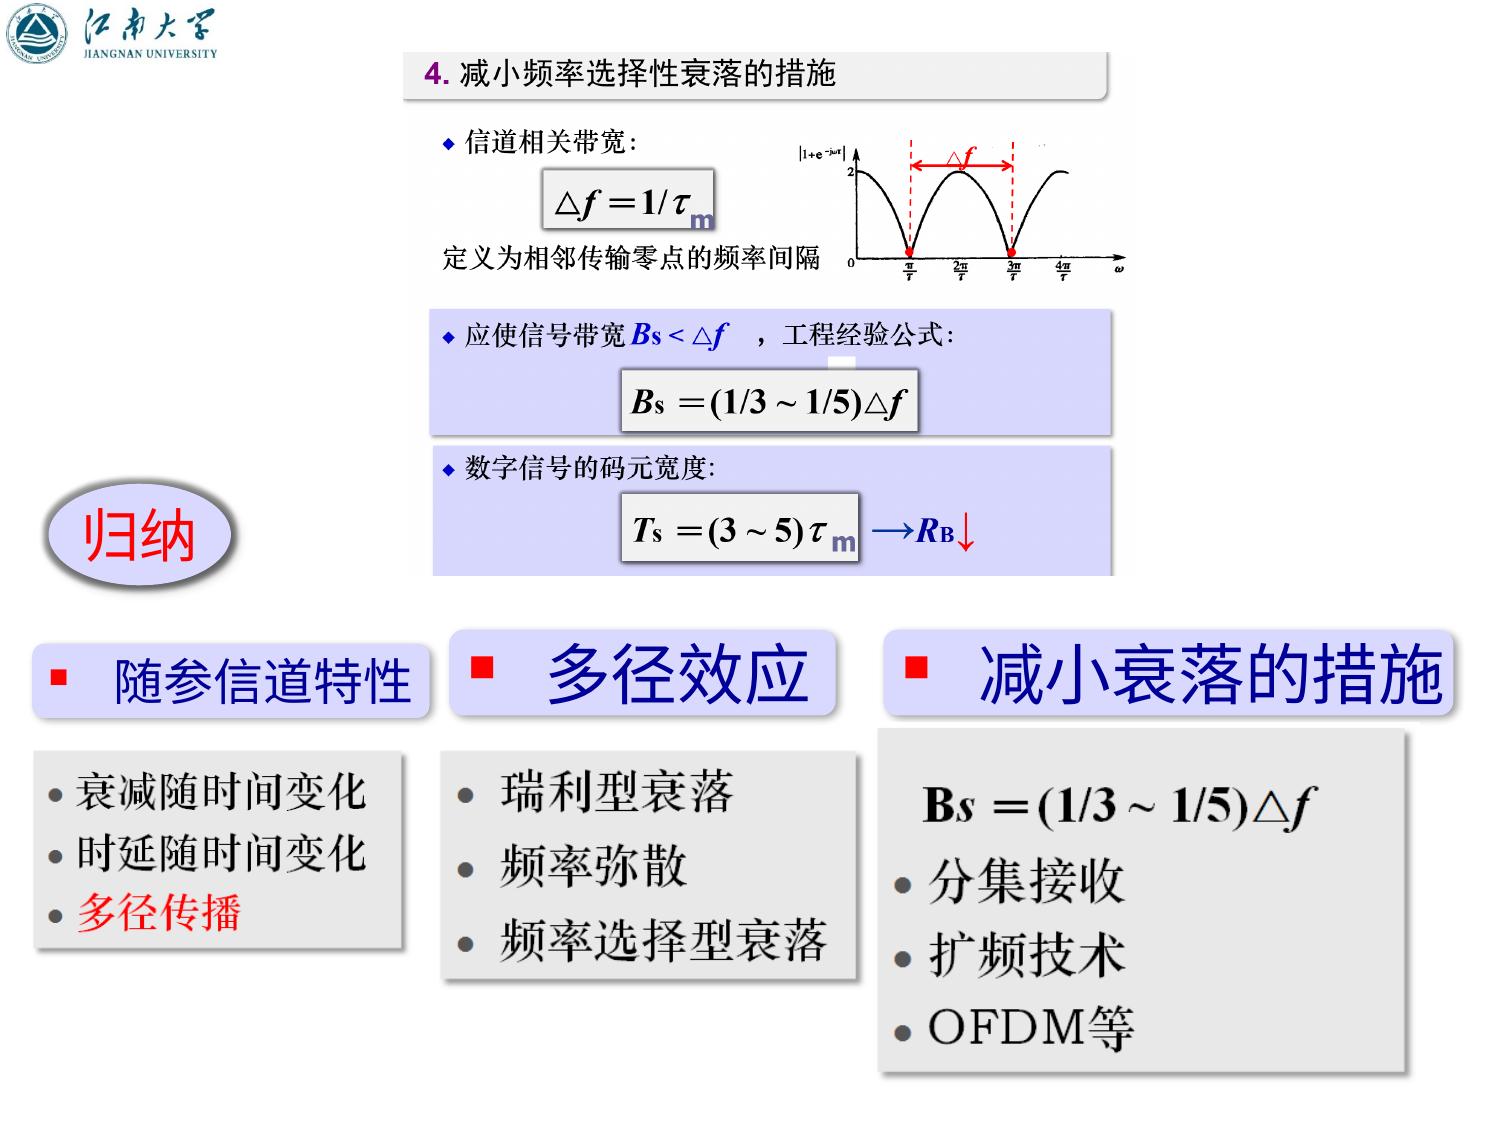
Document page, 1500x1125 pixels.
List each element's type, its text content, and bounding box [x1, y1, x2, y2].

text_box 多径效应 [449, 629, 836, 716]
picture [6, 3, 217, 64]
text_box 随参信道特性 [32, 643, 430, 718]
picture [403, 52, 1136, 577]
picture [424, 721, 1420, 1087]
text_box 归纳 [48, 483, 231, 586]
picture [27, 734, 418, 962]
text_box 减小衰落的措施 [883, 629, 1454, 716]
